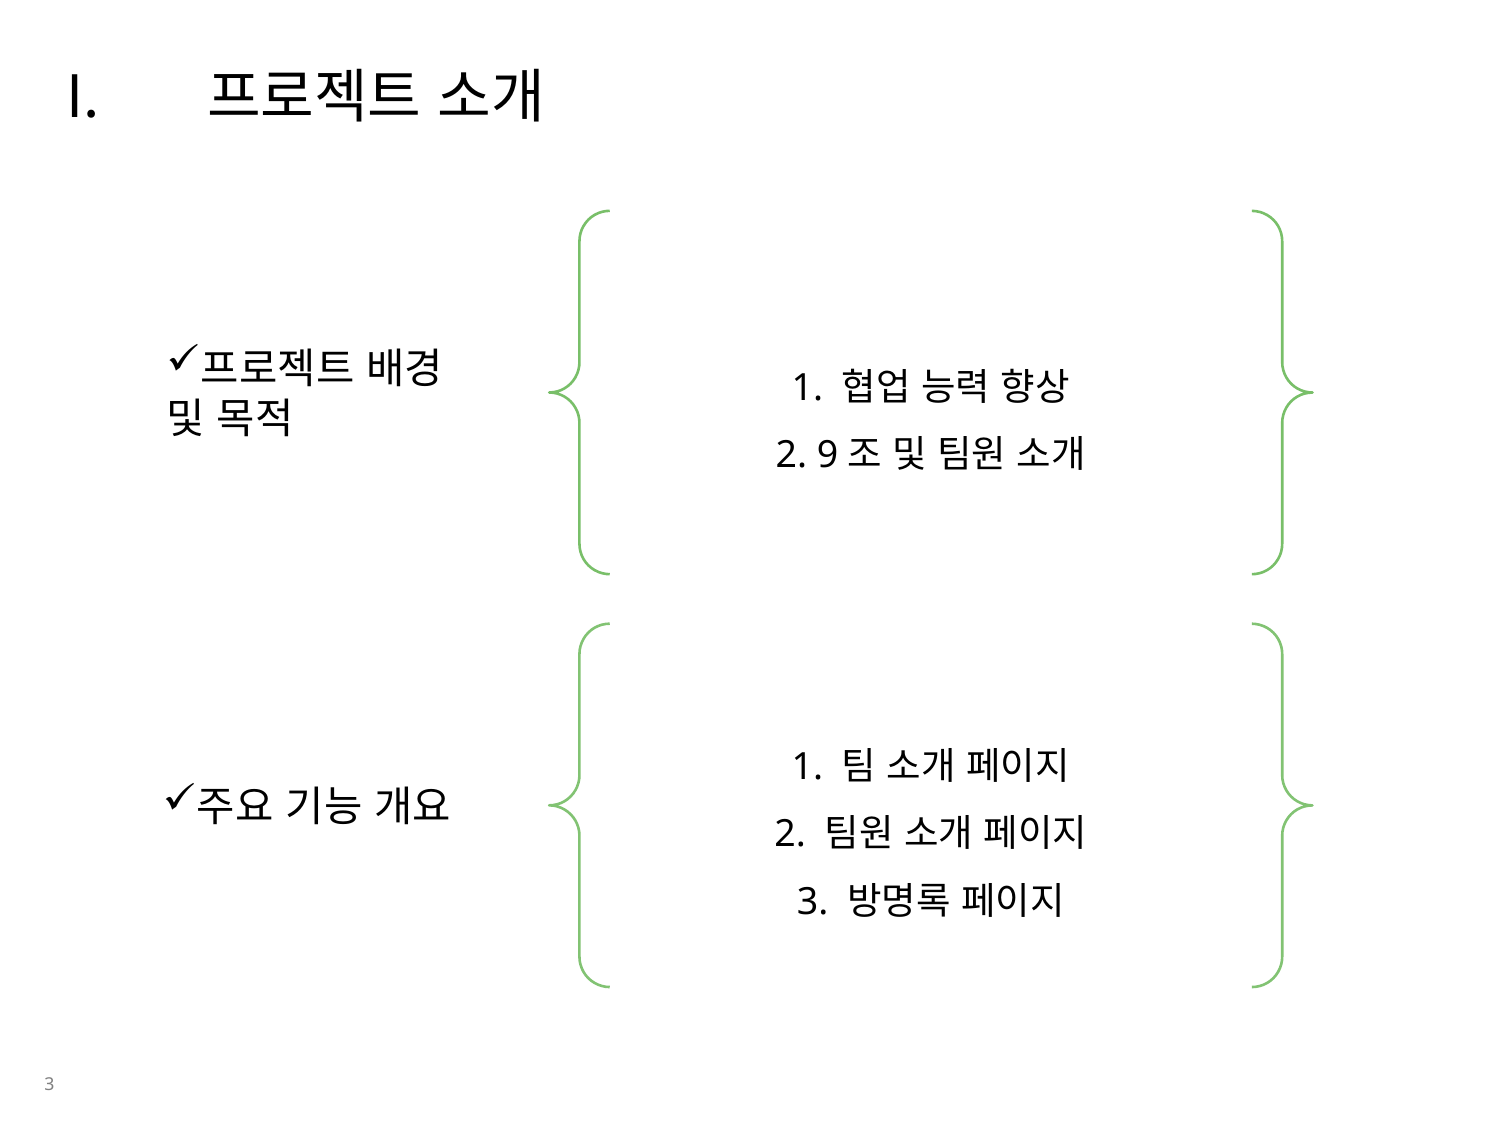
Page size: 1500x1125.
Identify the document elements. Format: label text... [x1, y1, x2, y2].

text_box 프로젝트 배경 및 목적 [151, 334, 494, 450]
text_box 1. 팀 소개 페이지 2. 팀원 소개 페이지 3. 방명록 페이지 [548, 622, 1314, 988]
text_box 1. 협업 능력 향상 2. 9조 및 팀원 소개 [548, 210, 1314, 575]
title 프로젝트 소개 [0, 0, 614, 188]
text_box 주요 기능 개요 [147, 772, 491, 838]
